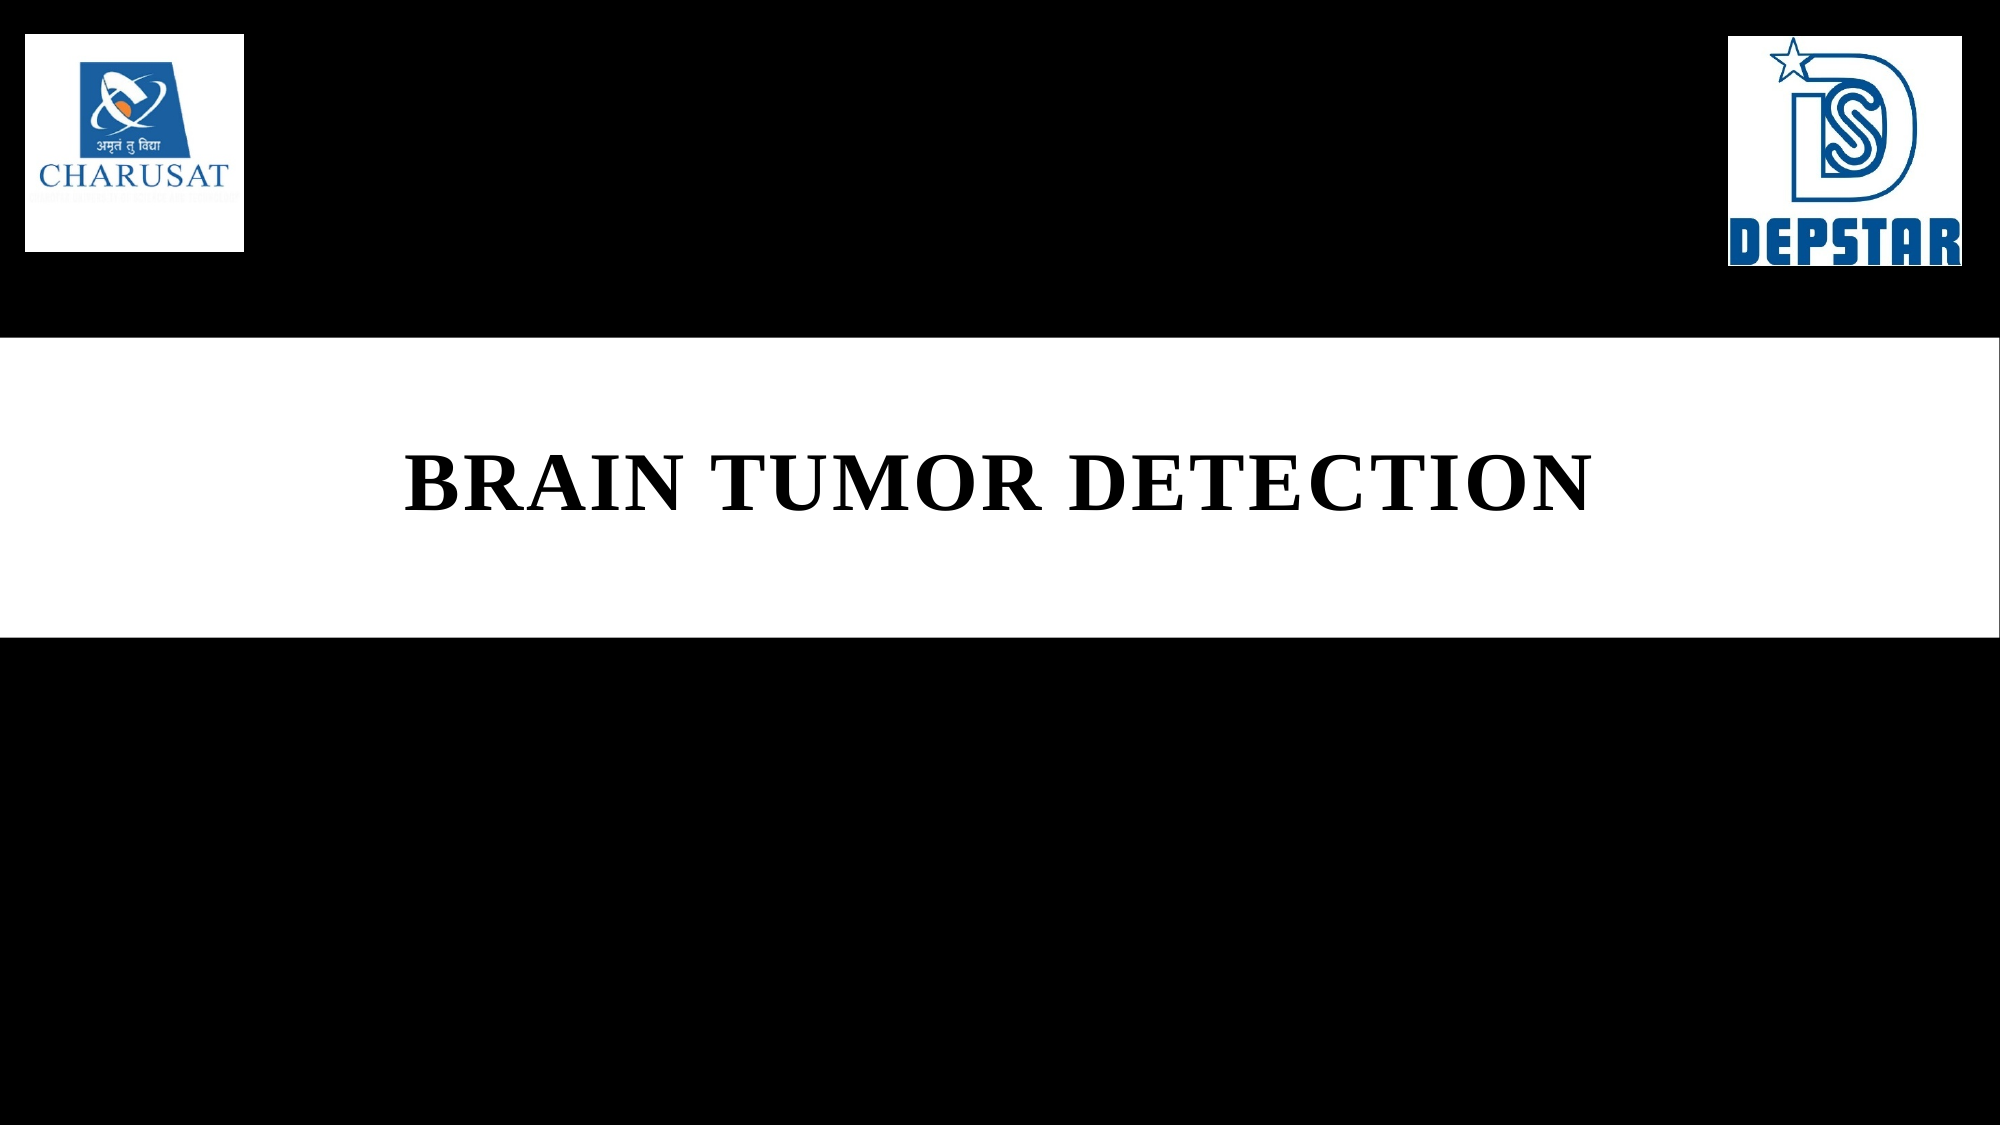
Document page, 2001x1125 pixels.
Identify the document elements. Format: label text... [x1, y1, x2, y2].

picture [1727, 36, 1962, 266]
picture [25, 34, 244, 253]
title Brain Tumor Detection [60, 355, 1939, 618]
